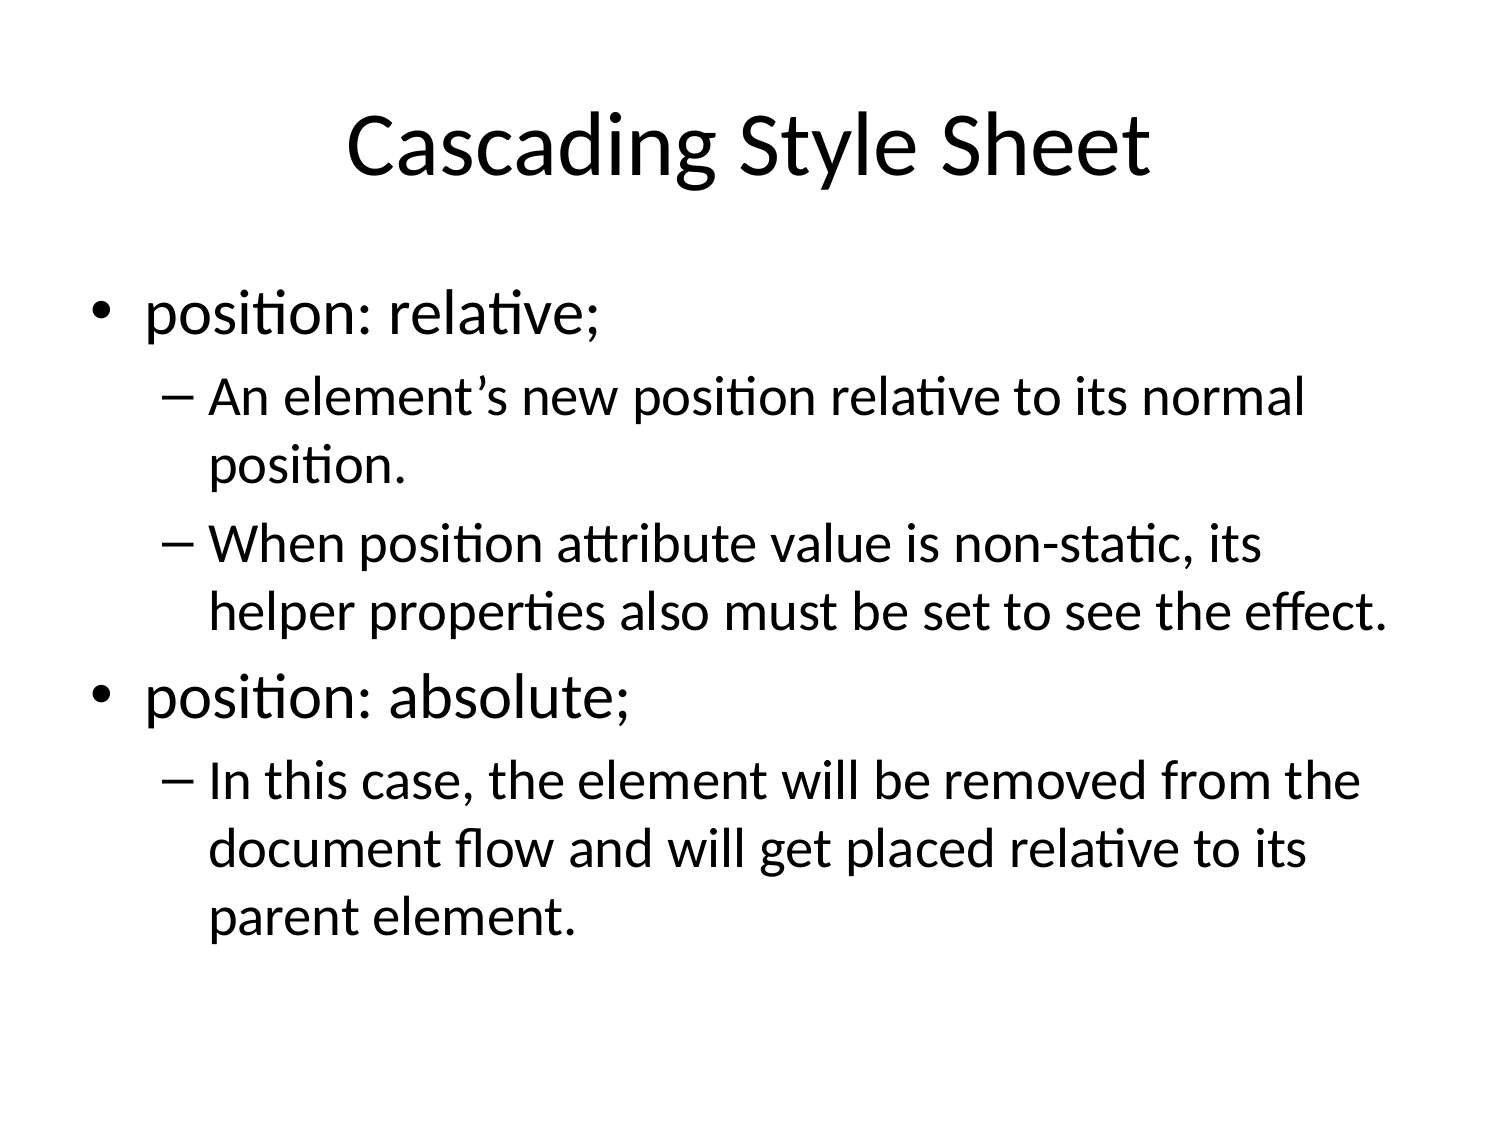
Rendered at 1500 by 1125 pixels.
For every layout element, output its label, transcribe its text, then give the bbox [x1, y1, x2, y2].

title Cascading Style Sheet [75, 45, 1425, 233]
list position: relative; An element’s new position relative to its normal position. When position attribute value is non-static, its helper properties also must be set to see the effect. position: absolute; In this case, the element will be removed from the document flow and will get placed relative to its parent element. [75, 262, 1425, 1005]
